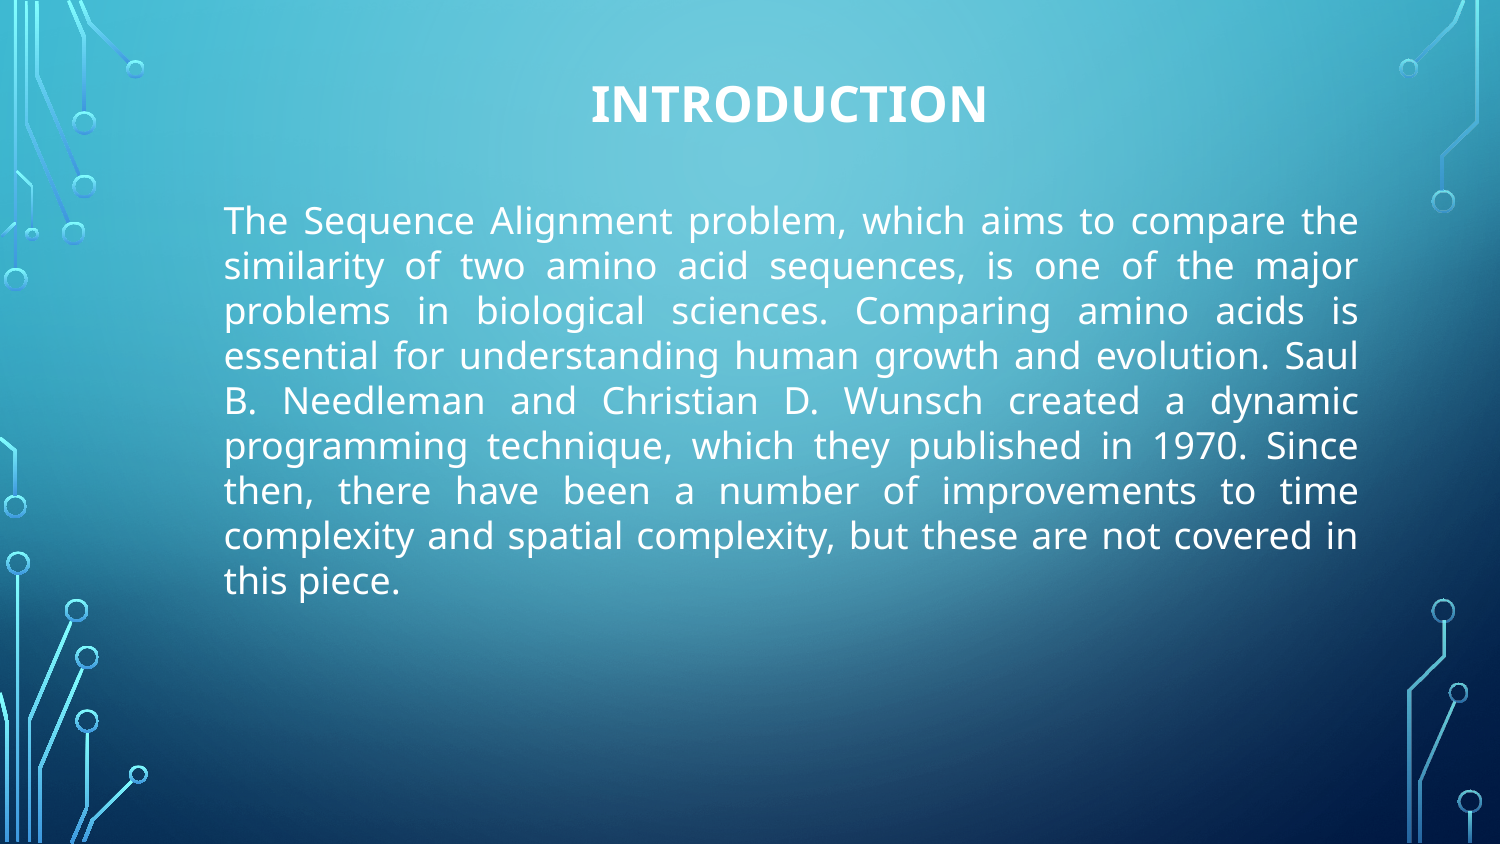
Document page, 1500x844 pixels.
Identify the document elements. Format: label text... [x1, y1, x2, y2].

text_box The Sequence Alignment problem, which aims to compare the similarity of two amino acid sequences, is one of the major problems in biological sciences. Comparing amino acids is essential for understanding human growth and evolution. Saul B. Needleman and Christian D. Wunsch created a dynamic programming technique, which they published in 1970. Since then, there have been a number of improvements to time complexity and spatial complexity, but these are not covered in this piece. [208, 181, 1375, 617]
title introduction [212, 64, 1368, 181]
